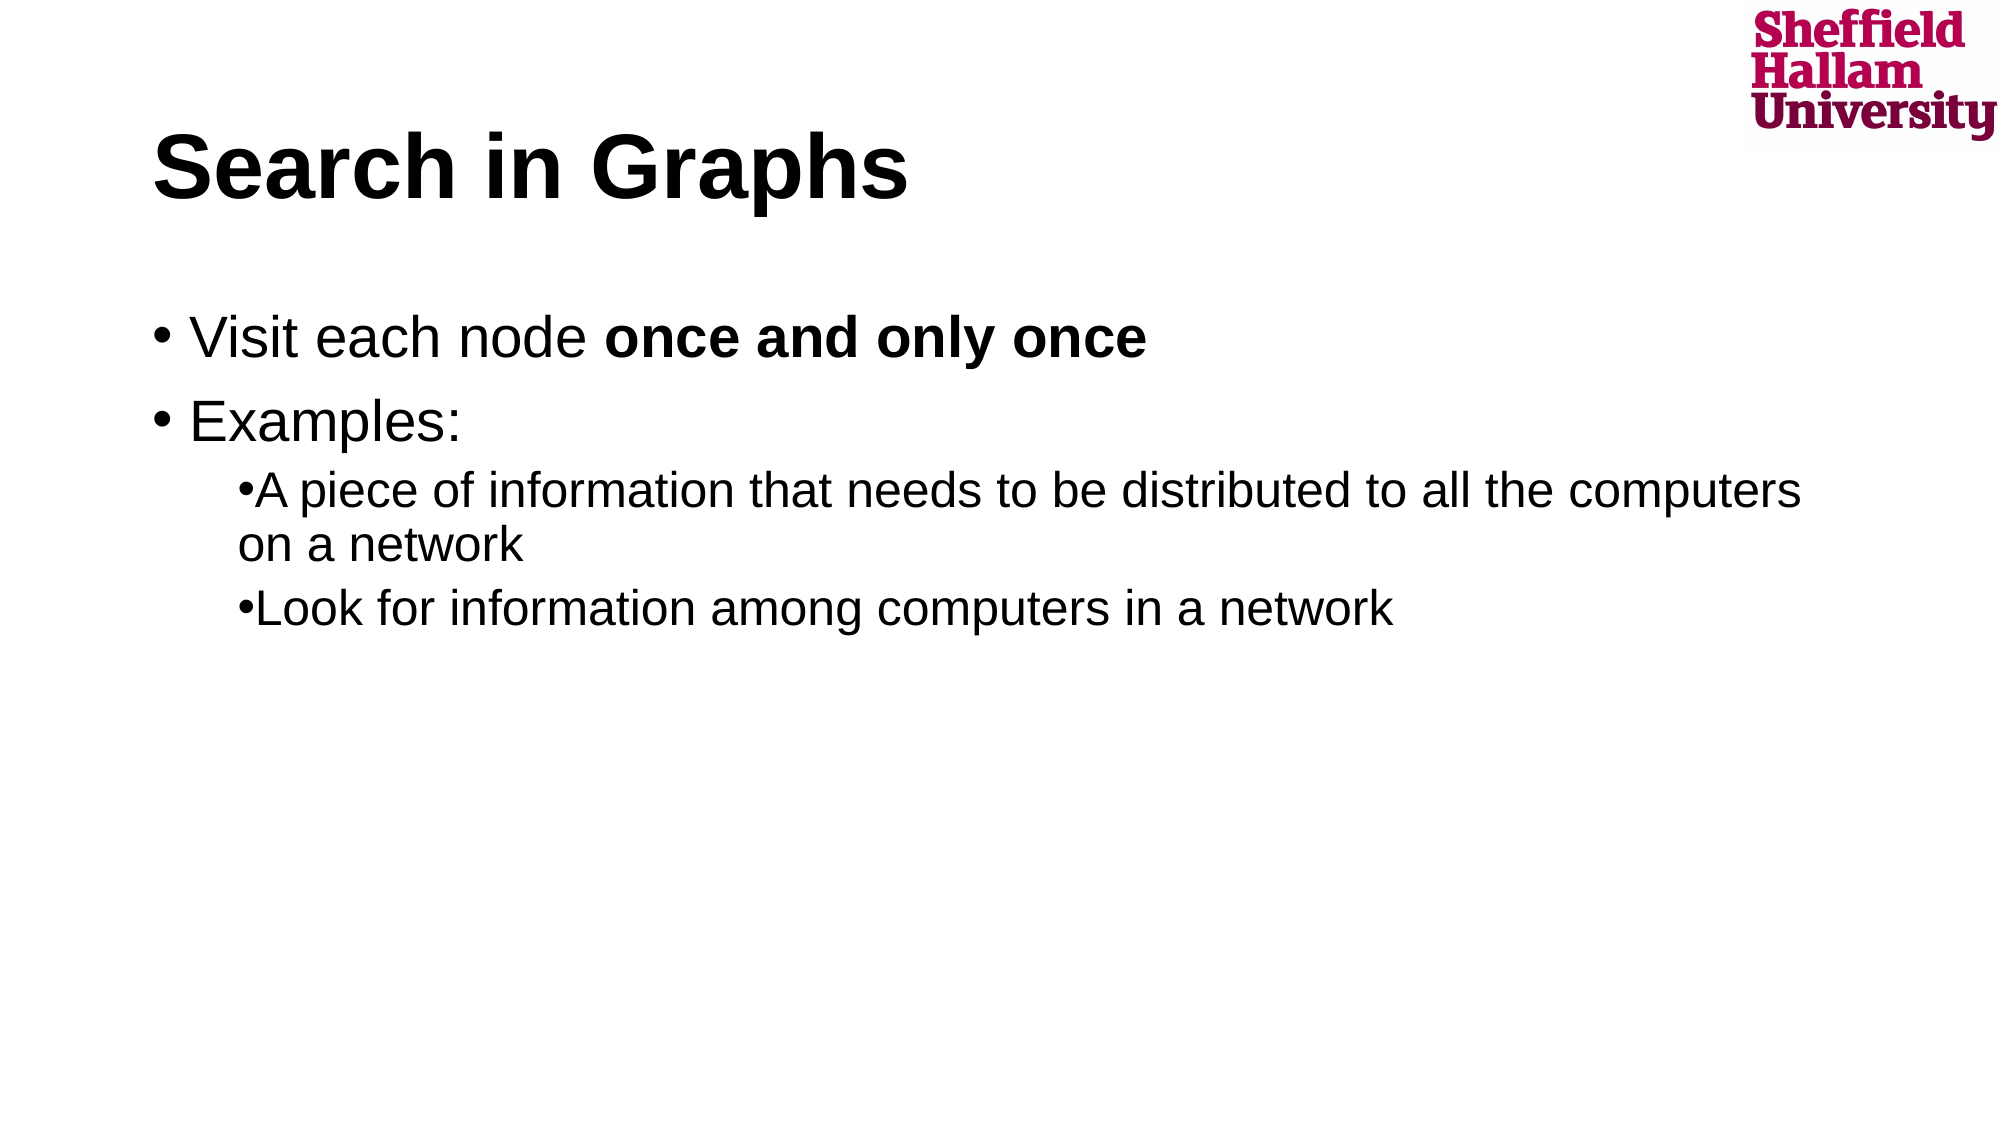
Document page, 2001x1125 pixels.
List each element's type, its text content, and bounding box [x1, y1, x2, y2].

picture [1746, 0, 2000, 153]
list Visit each node once and only once Examples: A piece of information that needs to be distributed to all the computers on a network Look for information among computers in a network [137, 299, 1863, 1014]
title Search in Graphs [137, 59, 1863, 278]
